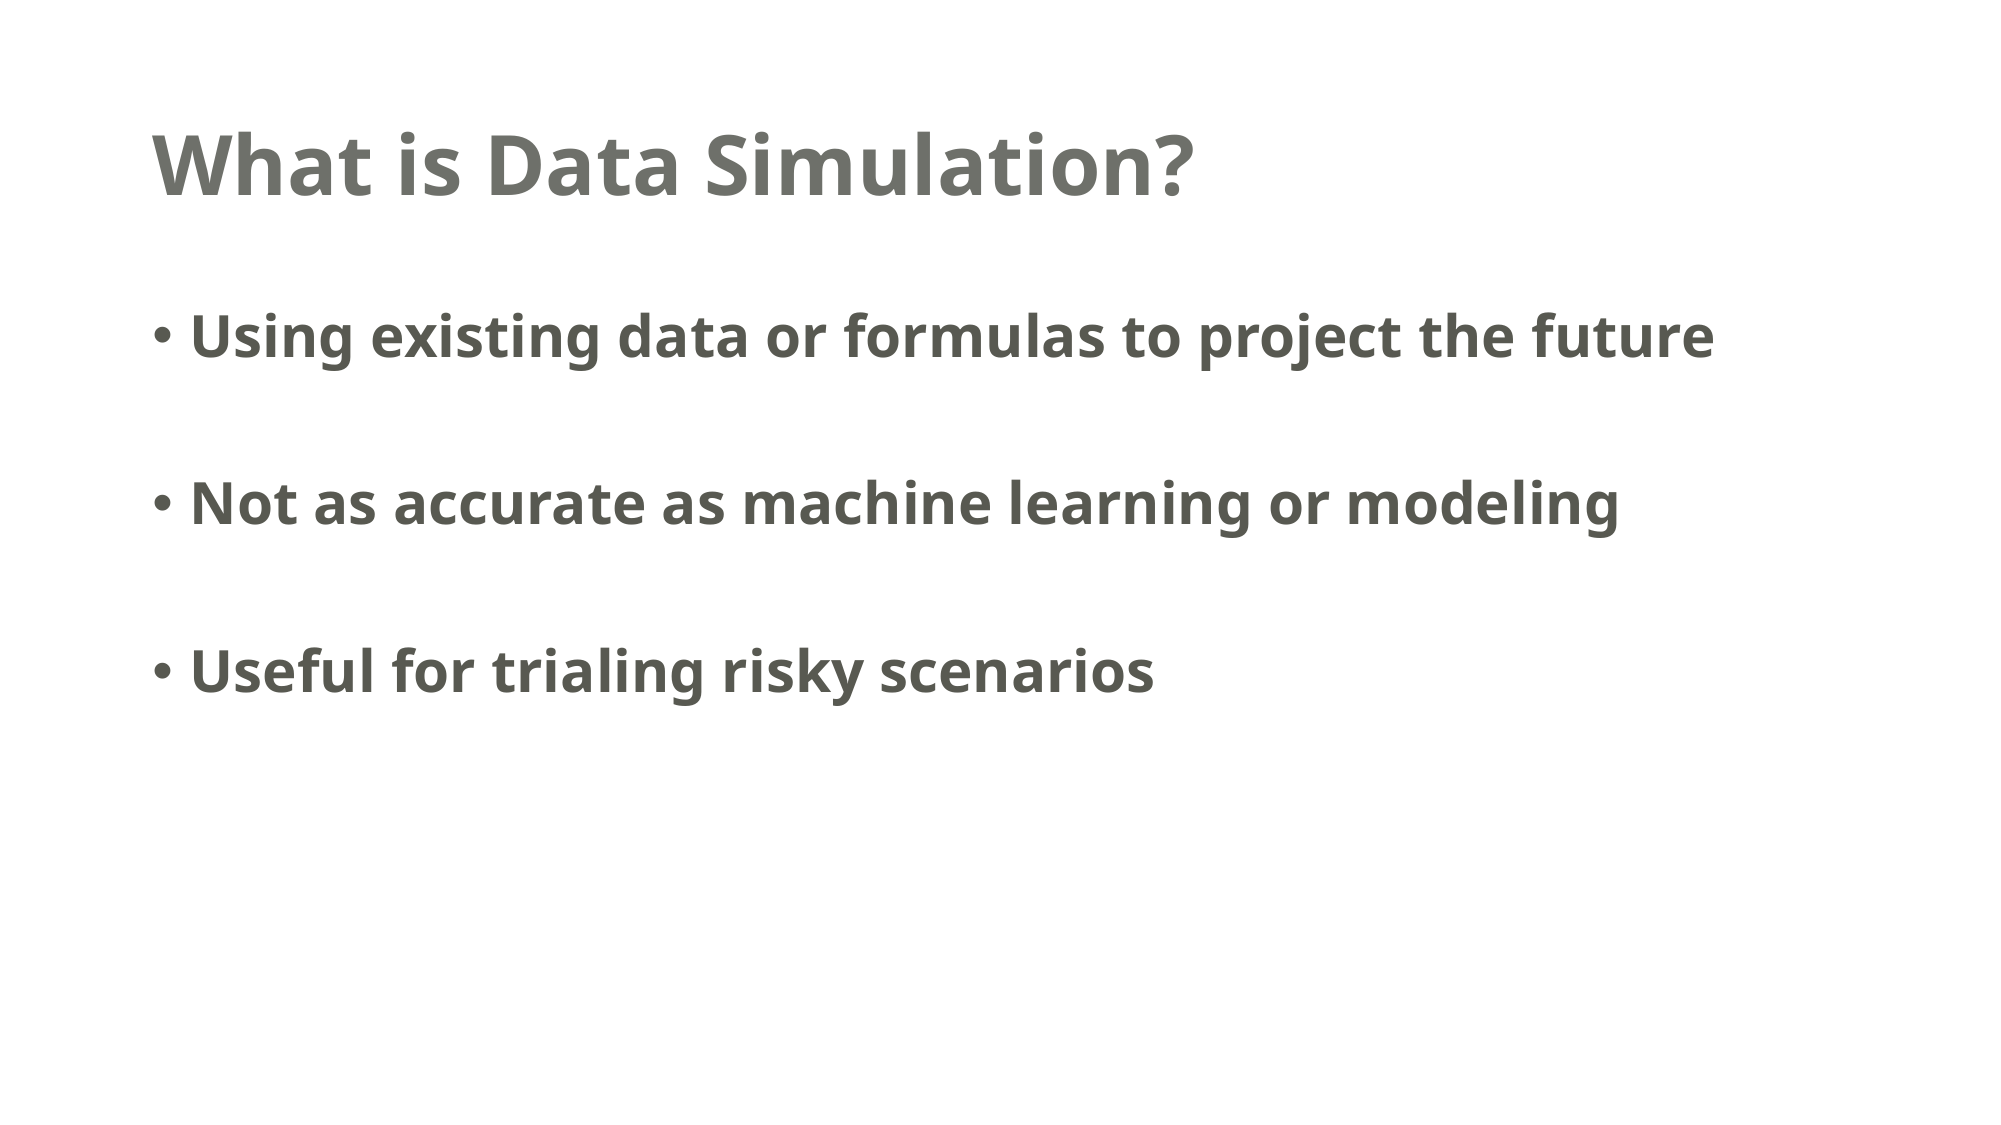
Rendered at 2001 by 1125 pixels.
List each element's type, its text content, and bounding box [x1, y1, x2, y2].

list Using existing data or formulas to project the future Not as accurate as machine learning or modeling Useful for trialing risky scenarios [137, 299, 1863, 1014]
title What is Data Simulation? [137, 59, 1863, 278]
